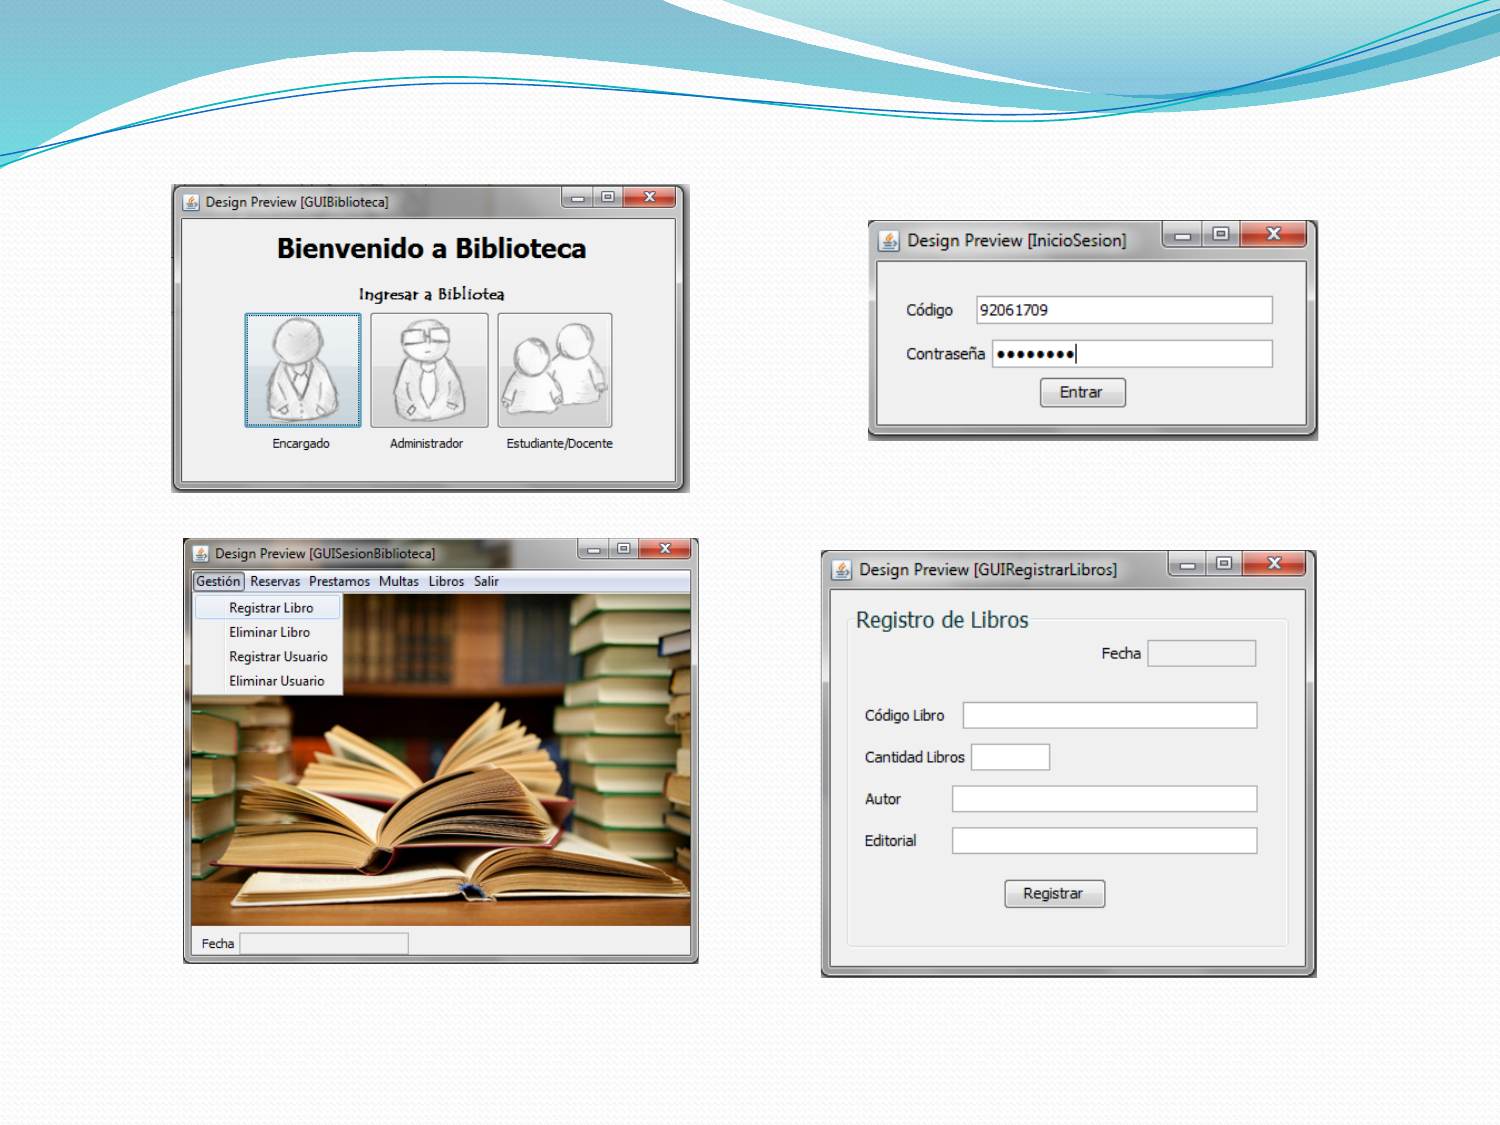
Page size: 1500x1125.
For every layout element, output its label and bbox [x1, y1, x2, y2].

picture [170, 184, 690, 493]
picture [867, 219, 1319, 441]
picture [182, 538, 699, 965]
picture [820, 550, 1318, 978]
